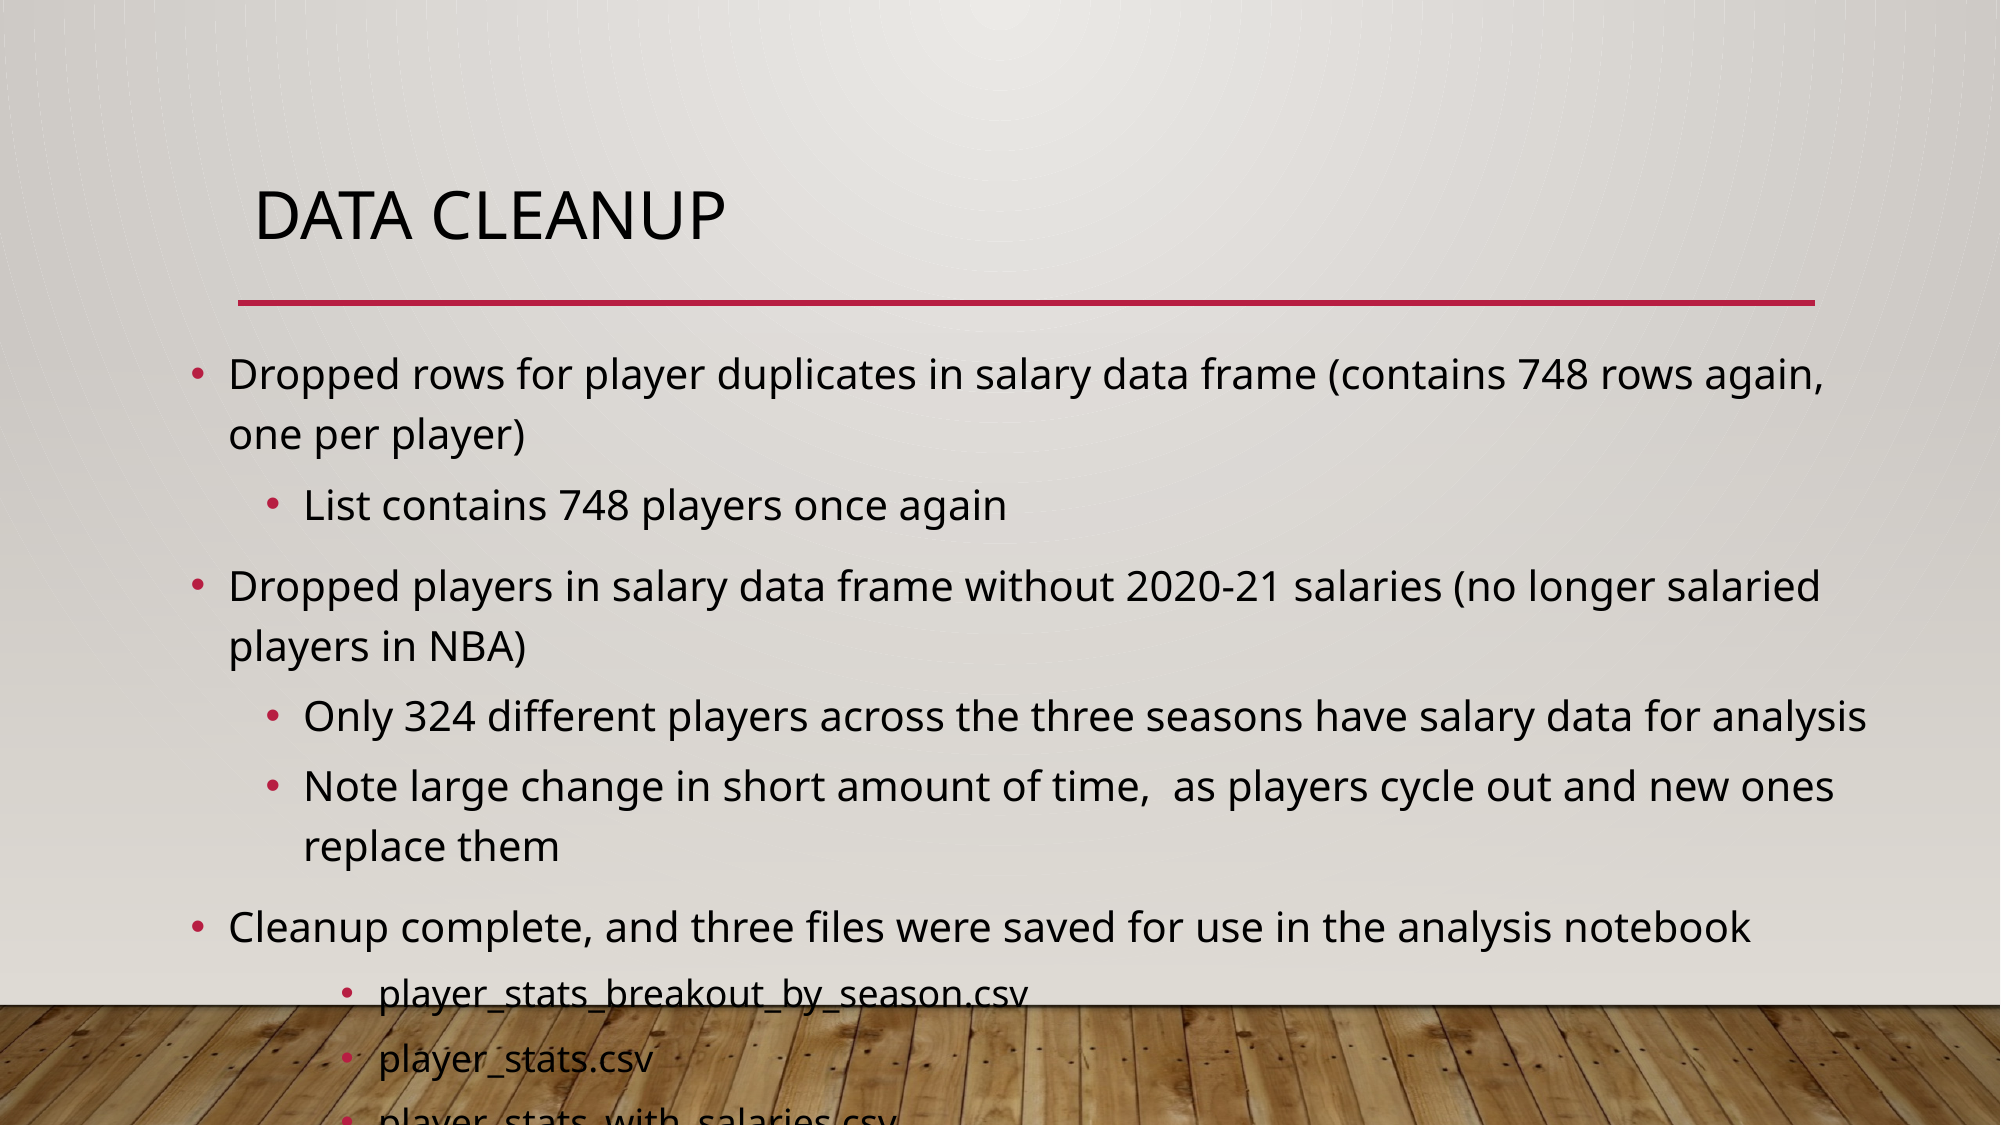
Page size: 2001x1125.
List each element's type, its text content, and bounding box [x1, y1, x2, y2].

picture [0, 1005, 2000, 1125]
list Dropped rows for player duplicates in salary data frame (contains 748 rows again, one per player) List contains 748 players once again Dropped players in salary data frame without 2020-21 salaries (no longer salaried players in NBA) Only 324 different players across the three seasons have salary data for analysis Note large change in short amount of time, as players cycle out and new ones replace them Cleanup complete, and three files were saved for use in the analysis notebook player_stats_breakout_by_season.csv player_stats.csv player_stats_with_salaries.csv [175, 330, 1918, 979]
title Data Cleanup [238, 131, 1814, 305]
